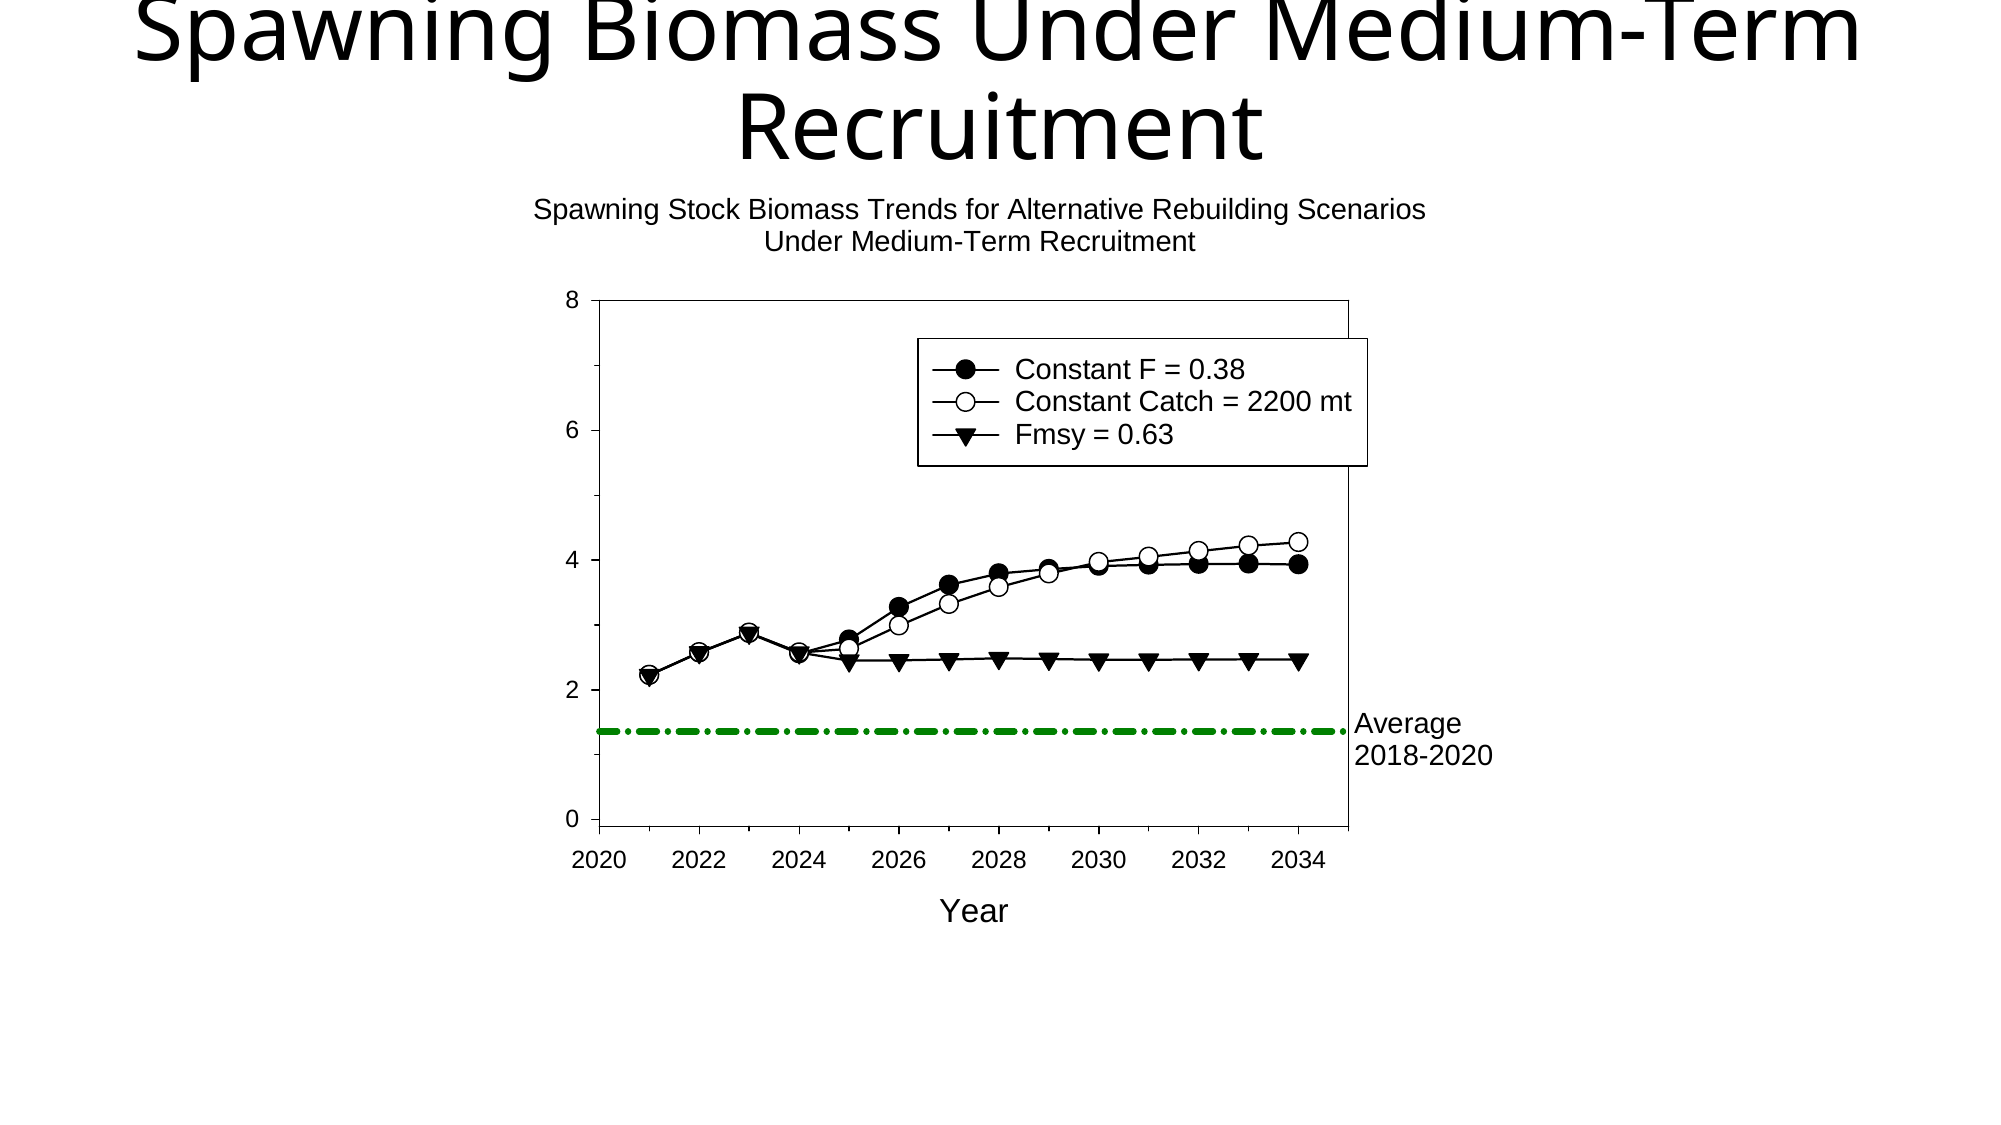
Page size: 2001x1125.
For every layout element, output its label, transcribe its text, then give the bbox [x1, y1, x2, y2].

picture [503, 190, 1497, 935]
title Spawning Biomass Under Medium-Term Recruitment [0, 0, 2000, 161]
